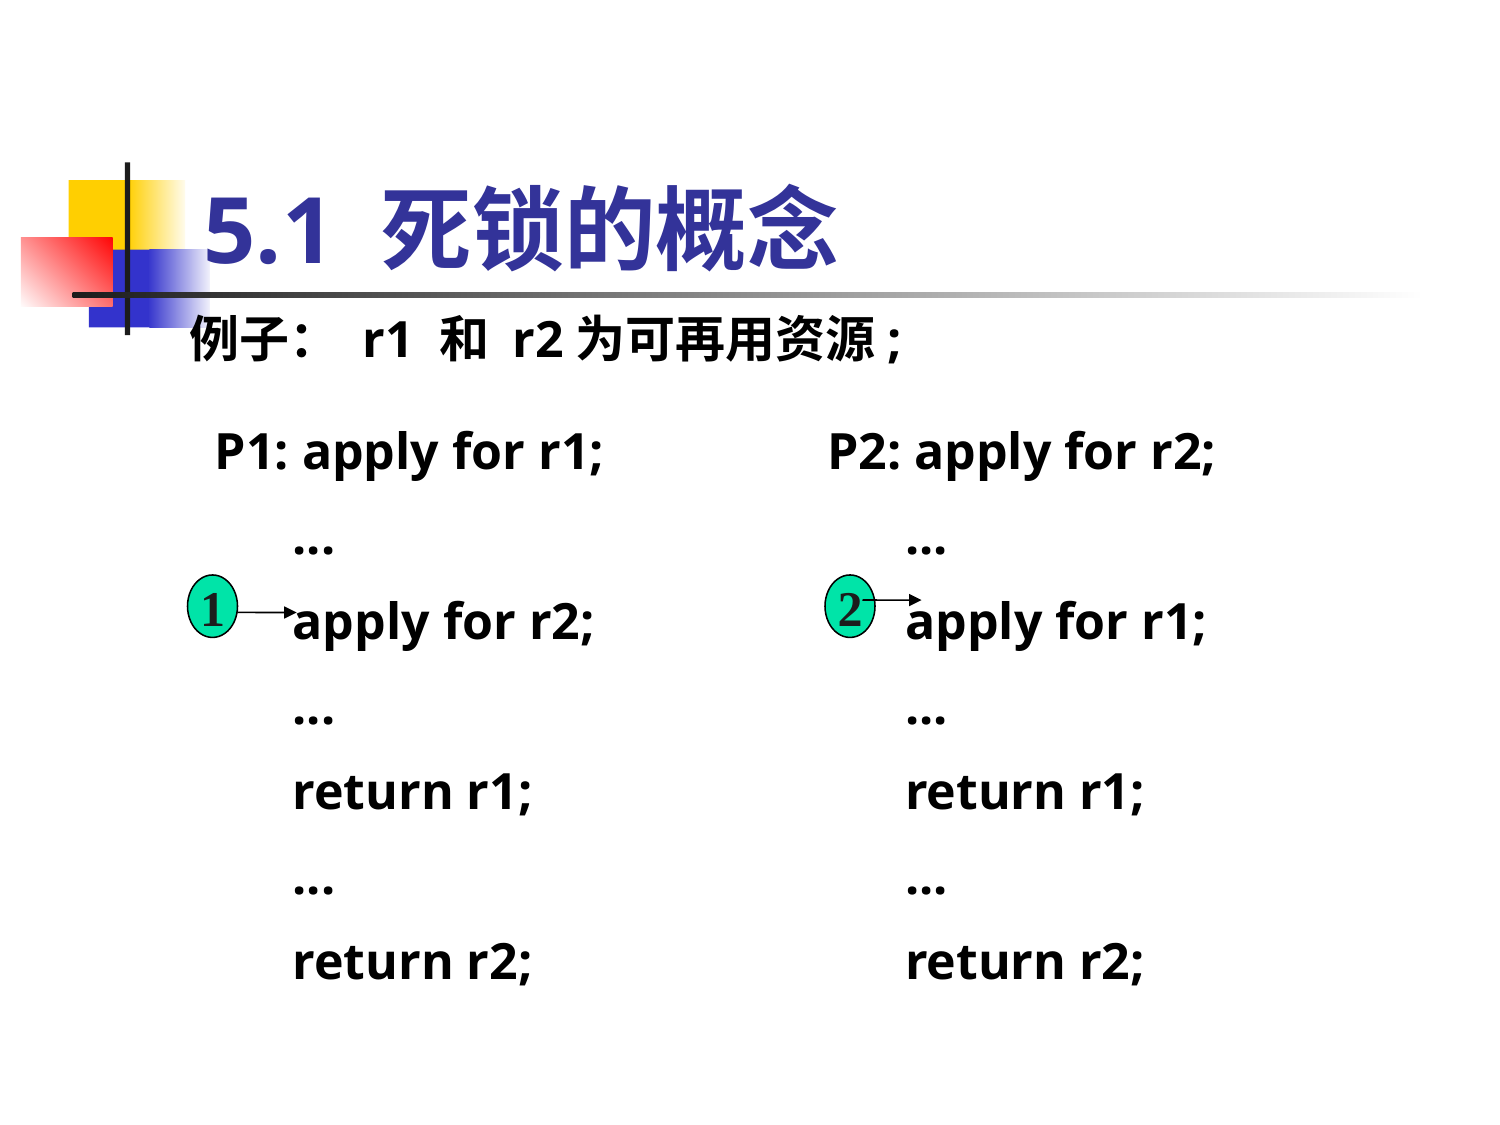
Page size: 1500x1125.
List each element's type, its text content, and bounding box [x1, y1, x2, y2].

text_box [174, 299, 1413, 1027]
title 5.1 死锁的概念 [188, 101, 1468, 289]
